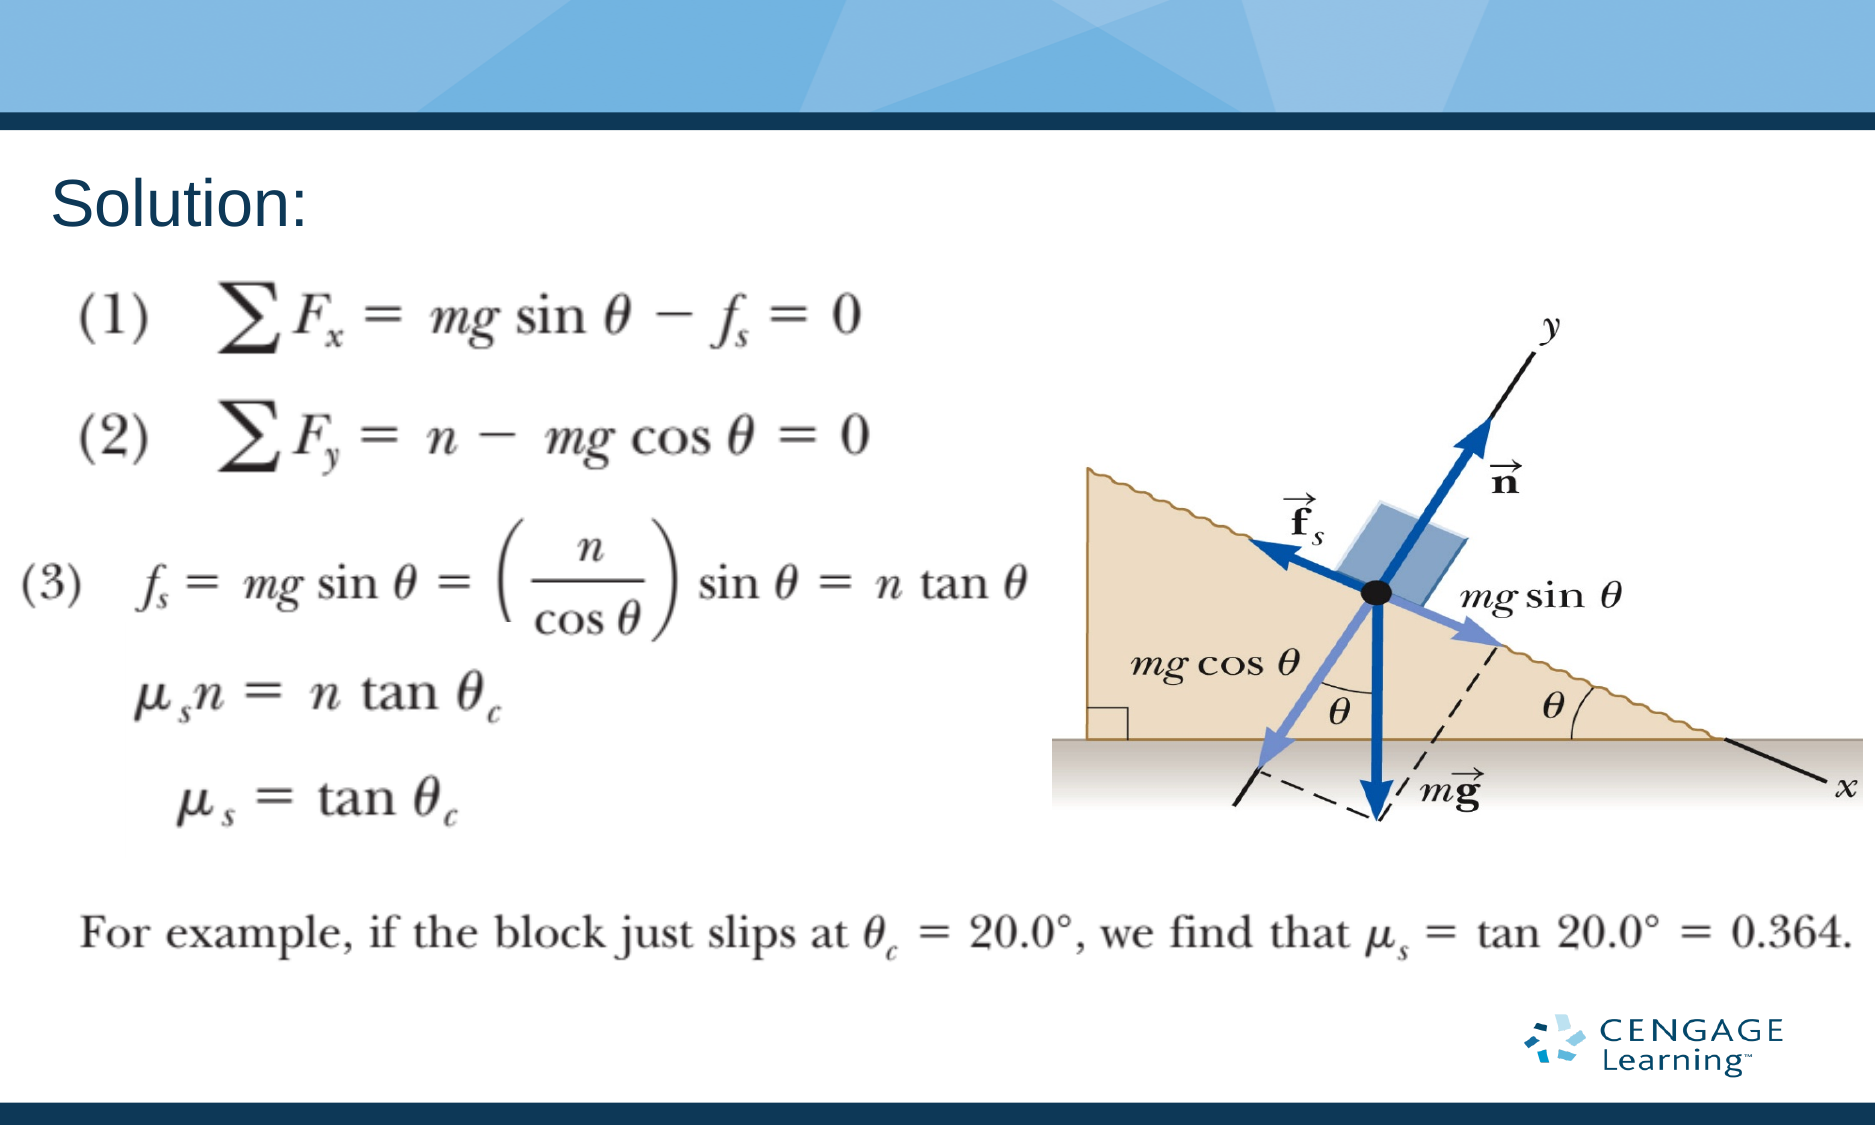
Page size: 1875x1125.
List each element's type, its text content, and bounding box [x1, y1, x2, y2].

picture [39, 876, 1875, 976]
picture [1494, 990, 1812, 1101]
picture [0, 0, 1875, 112]
picture [8, 506, 1041, 858]
picture [37, 254, 913, 503]
picture [1052, 302, 1863, 823]
text_box Solution: [49, 149, 1738, 250]
